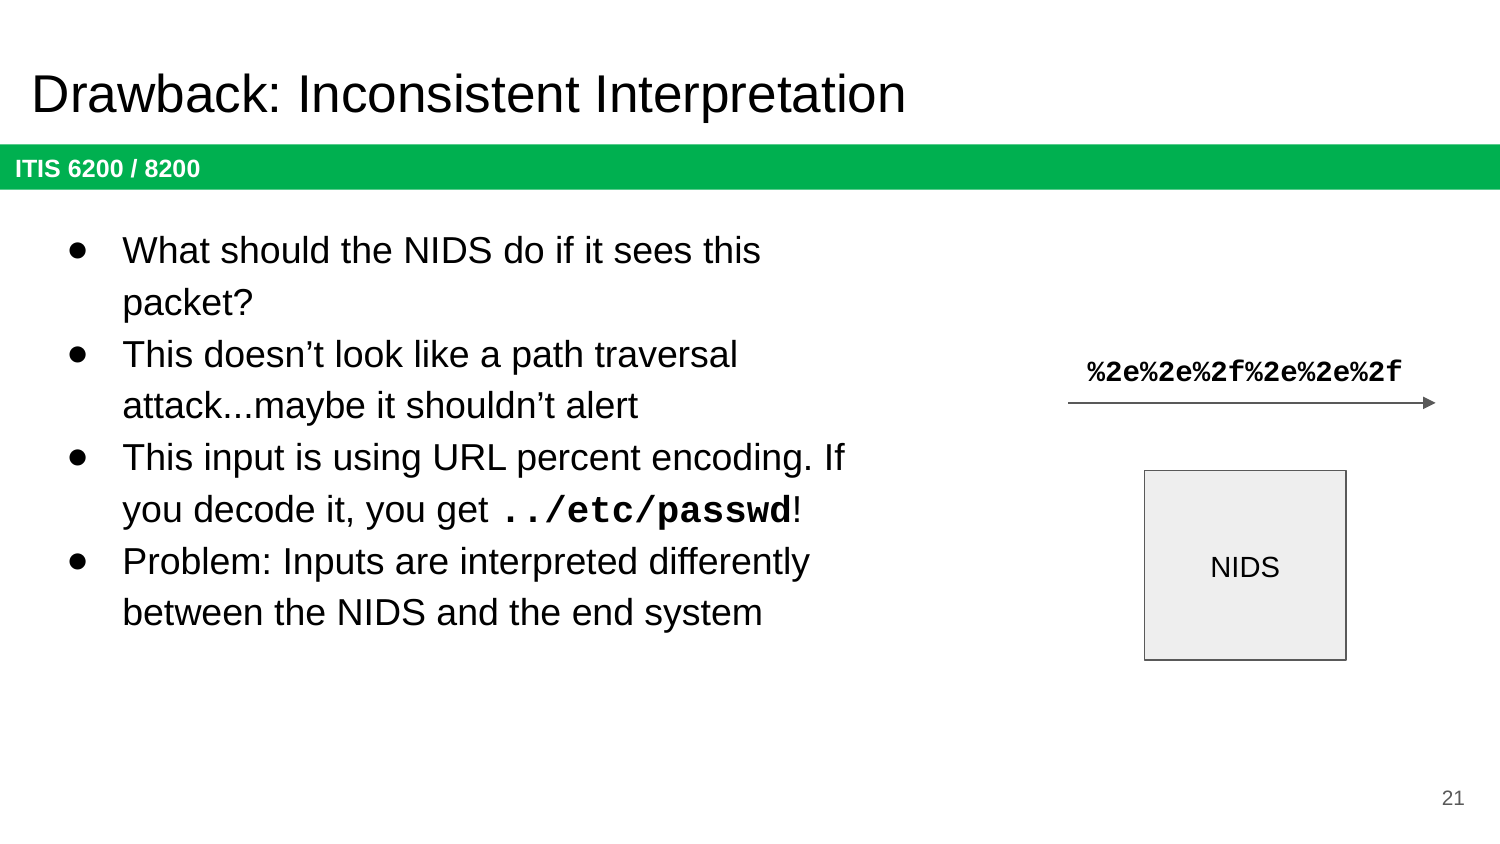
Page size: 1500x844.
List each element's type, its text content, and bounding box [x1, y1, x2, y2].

title Drawback: Inconsistent Interpretation [16, 44, 1415, 139]
text_box %2e%2e%2f%2e%2e%2f [1068, 337, 1423, 402]
text_box NIDS [1144, 470, 1346, 661]
slide_number 21 [1389, 764, 1480, 830]
list What should the NIDS do if it sees this packet? This doesn’t look like a path traversal attack...maybe it shouldn’t alert This input is using URL percent encoding. If you decode it, you get ../etc/passwd! Problem: Inputs are interpreted differently between the NIDS and the end system [32, 204, 877, 823]
